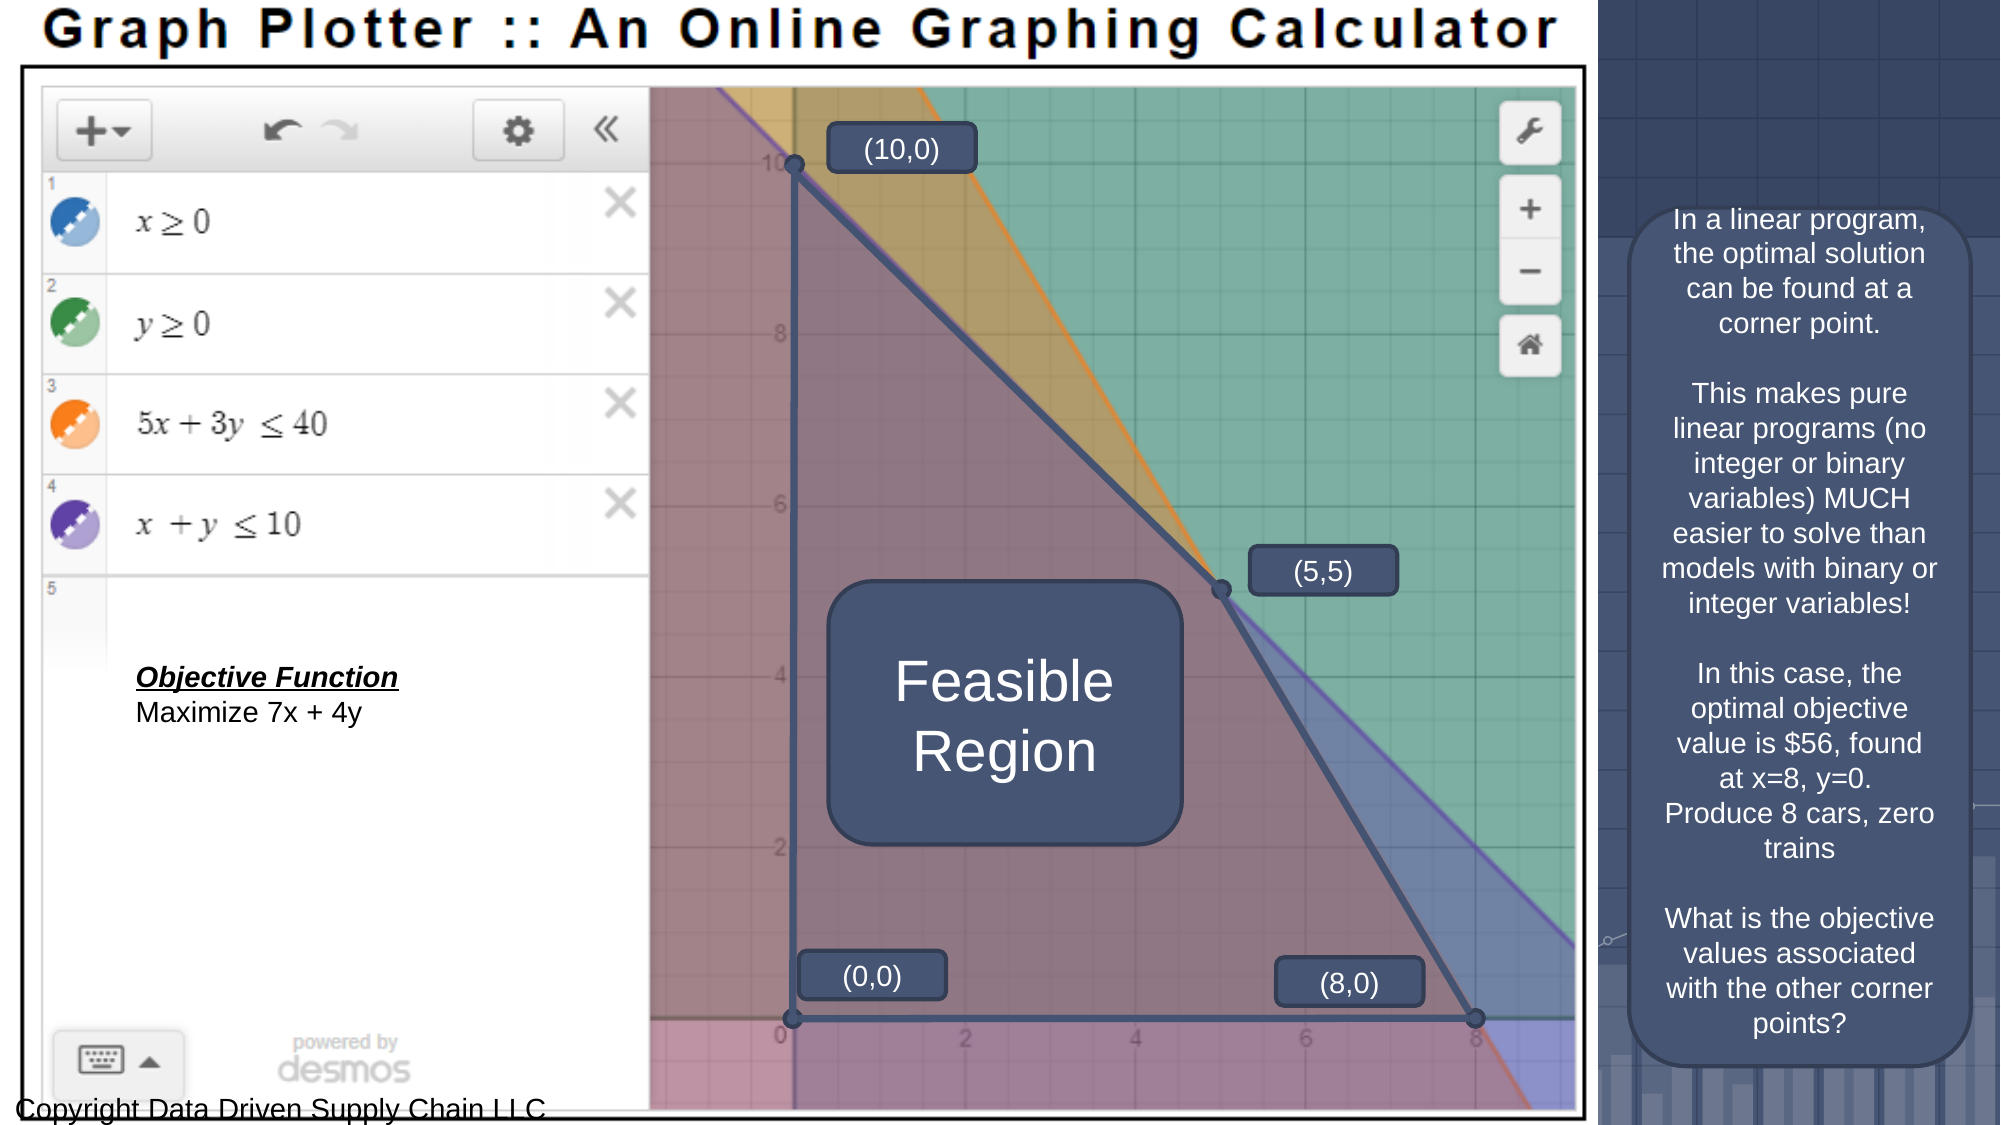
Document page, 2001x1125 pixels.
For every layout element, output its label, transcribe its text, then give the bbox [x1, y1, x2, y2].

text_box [786, 164, 1216, 585]
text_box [1214, 583, 1470, 1013]
picture [0, 0, 1598, 1125]
text_box In a linear program, the optimal solution can be found at a corner point. This makes pure linear programs (no integer or binary variables) MUCH easier to solve than models with binary or integer variables! In this case, the optimal objective value is $56, found at x=8, y=0. Produce 8 cars, zero trains What is the objective values associated with the other corner points? [1627, 205, 1973, 1069]
